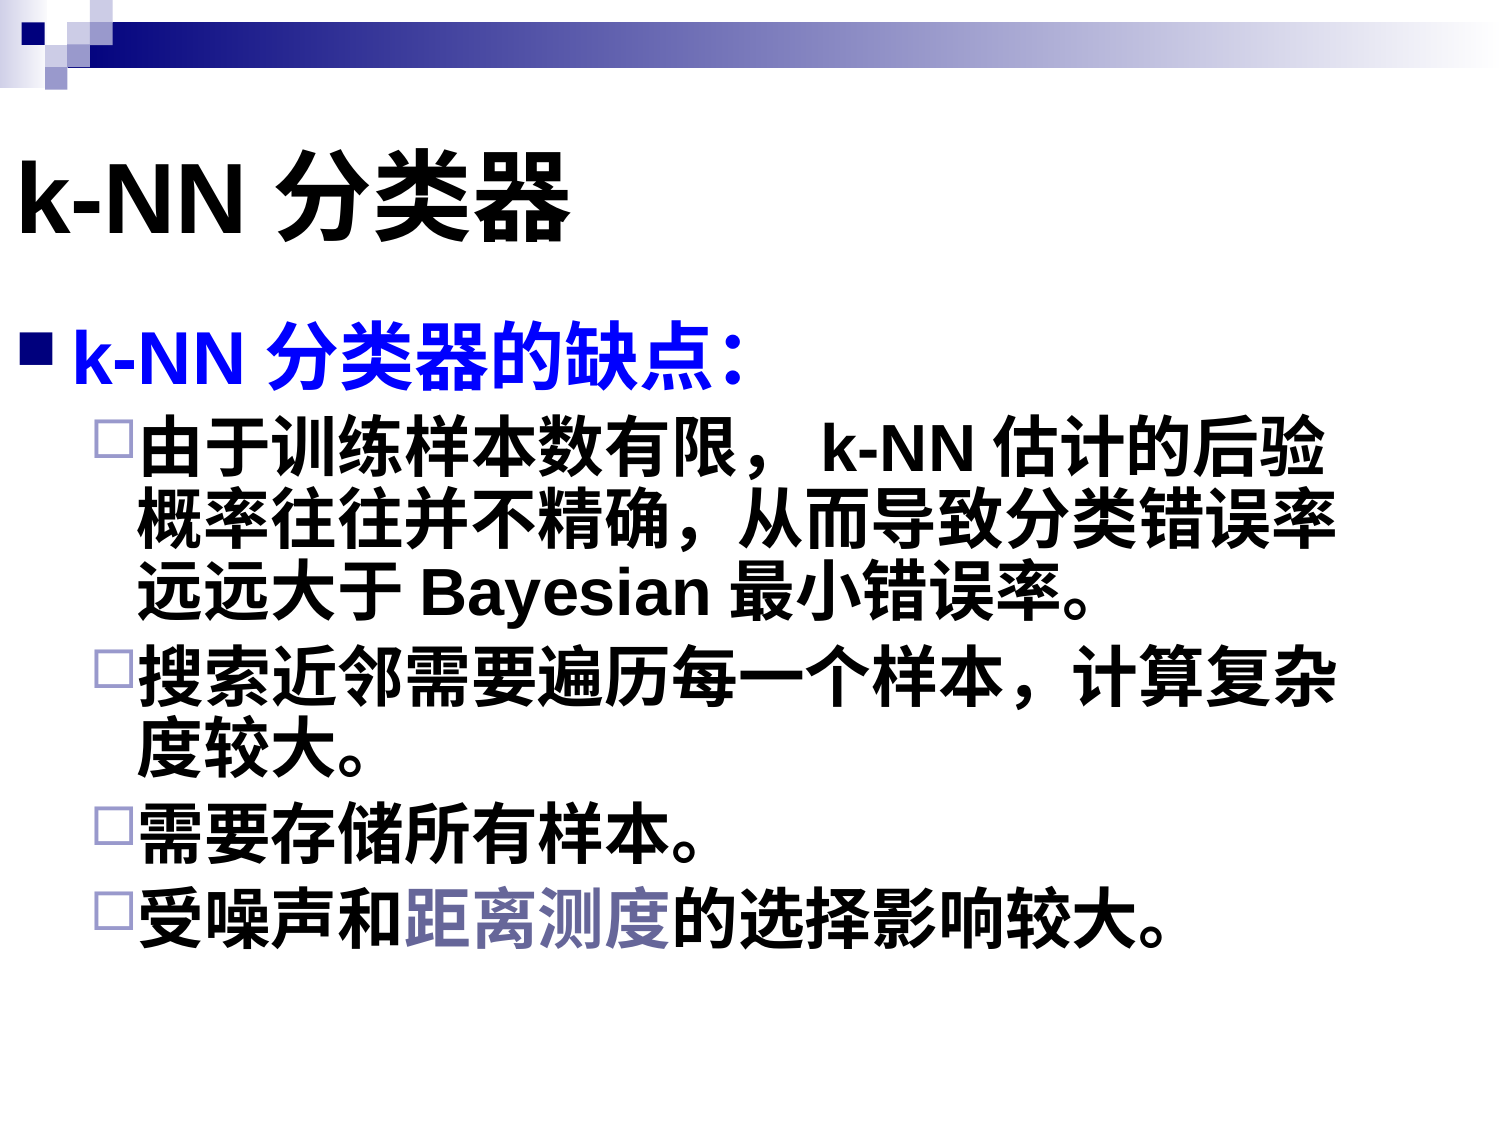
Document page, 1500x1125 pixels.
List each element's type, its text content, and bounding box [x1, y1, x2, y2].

title k-NN分类器 [0, 99, 1401, 288]
list k-NN分类器的缺点： 由于训练样本数有限，k-NN估计的后验概率往往并不精确，从而导致分类错误率远远大于Bayesian最小错误率。 搜索近邻需要遍历每一个样本，计算复杂度较大。 需要存储所有样本。 受噪声和距离测度的选择影响较大。 [0, 312, 1401, 1001]
